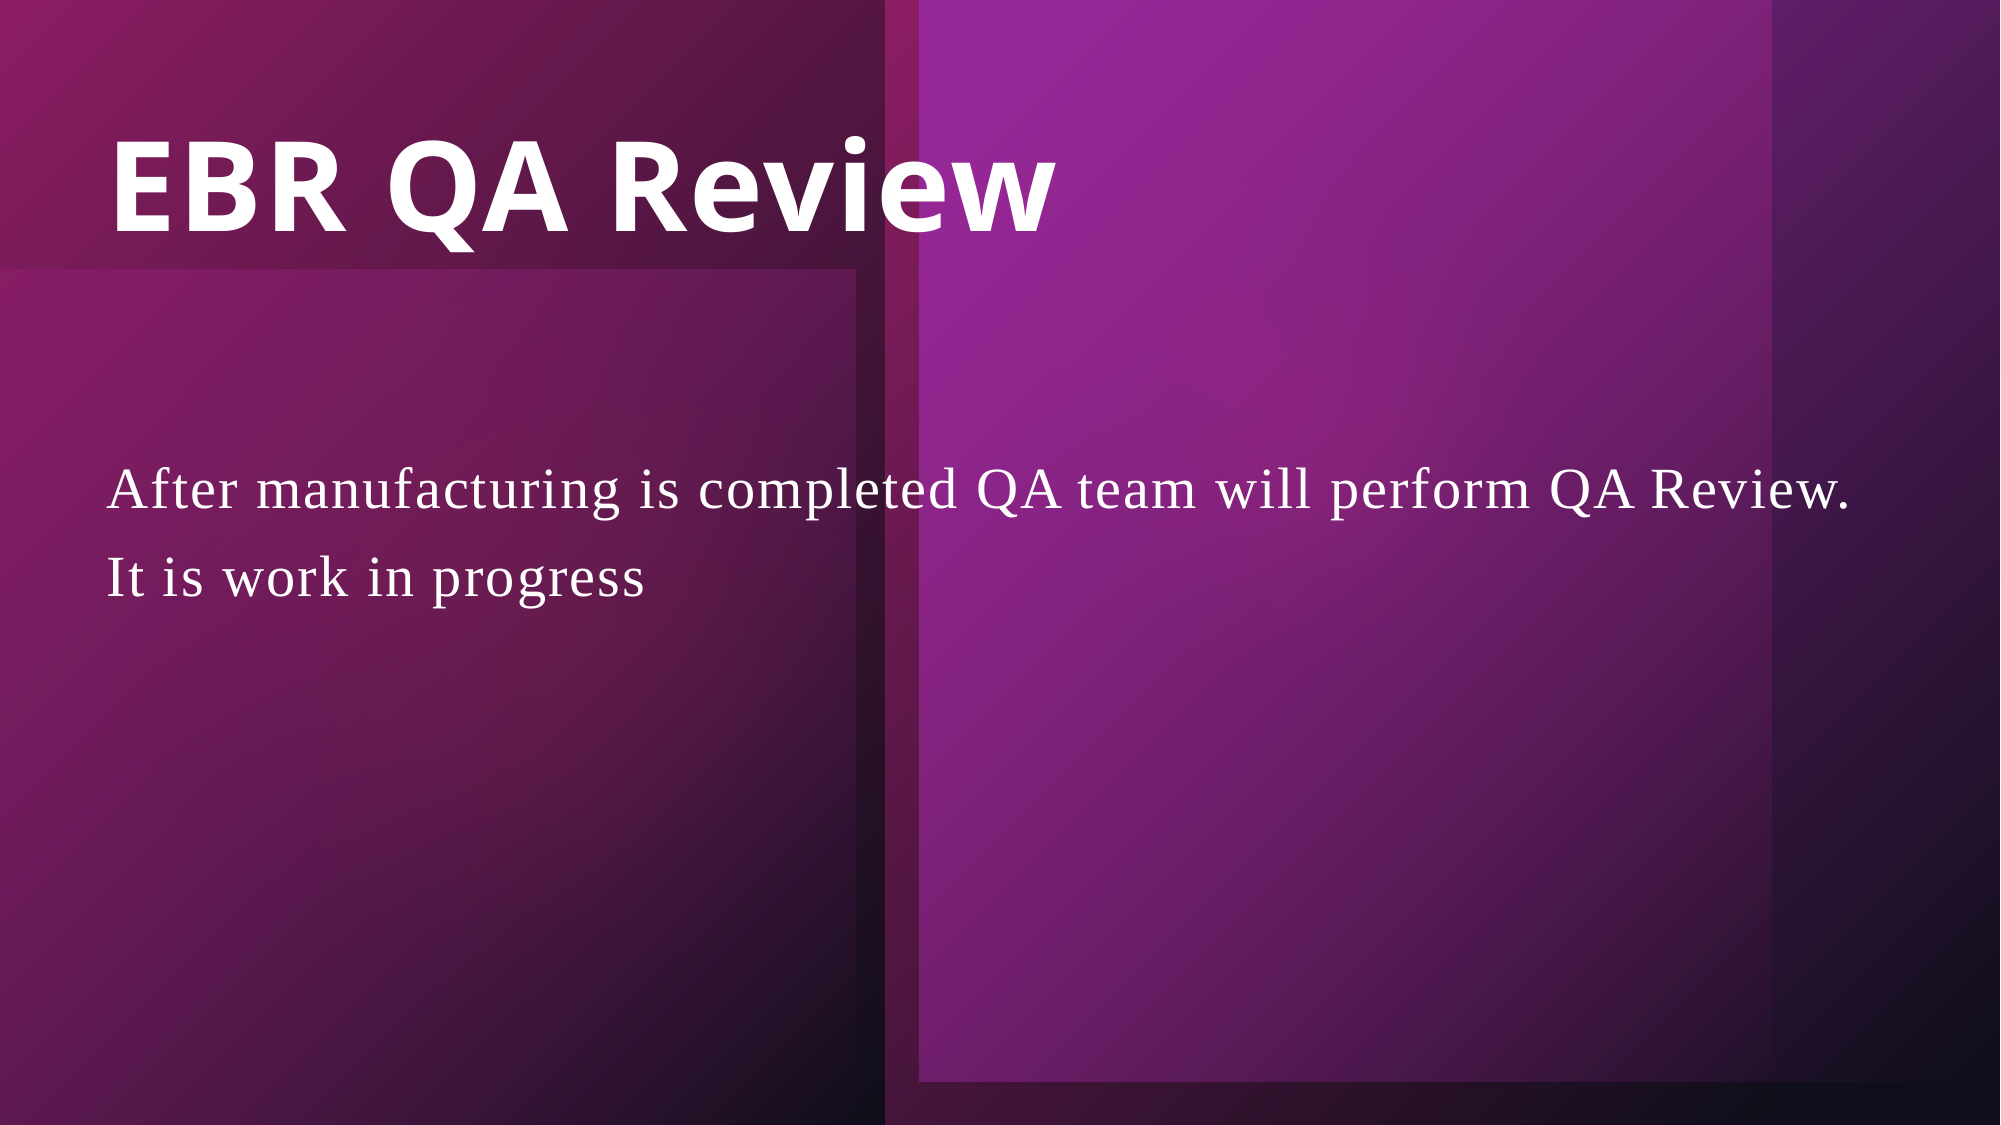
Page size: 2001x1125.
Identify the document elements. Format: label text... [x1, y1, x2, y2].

title EBR QA Review [88, 88, 1910, 386]
list After manufacturing is completed QA team will perform QA Review. It is work in progress [88, 414, 1910, 1035]
